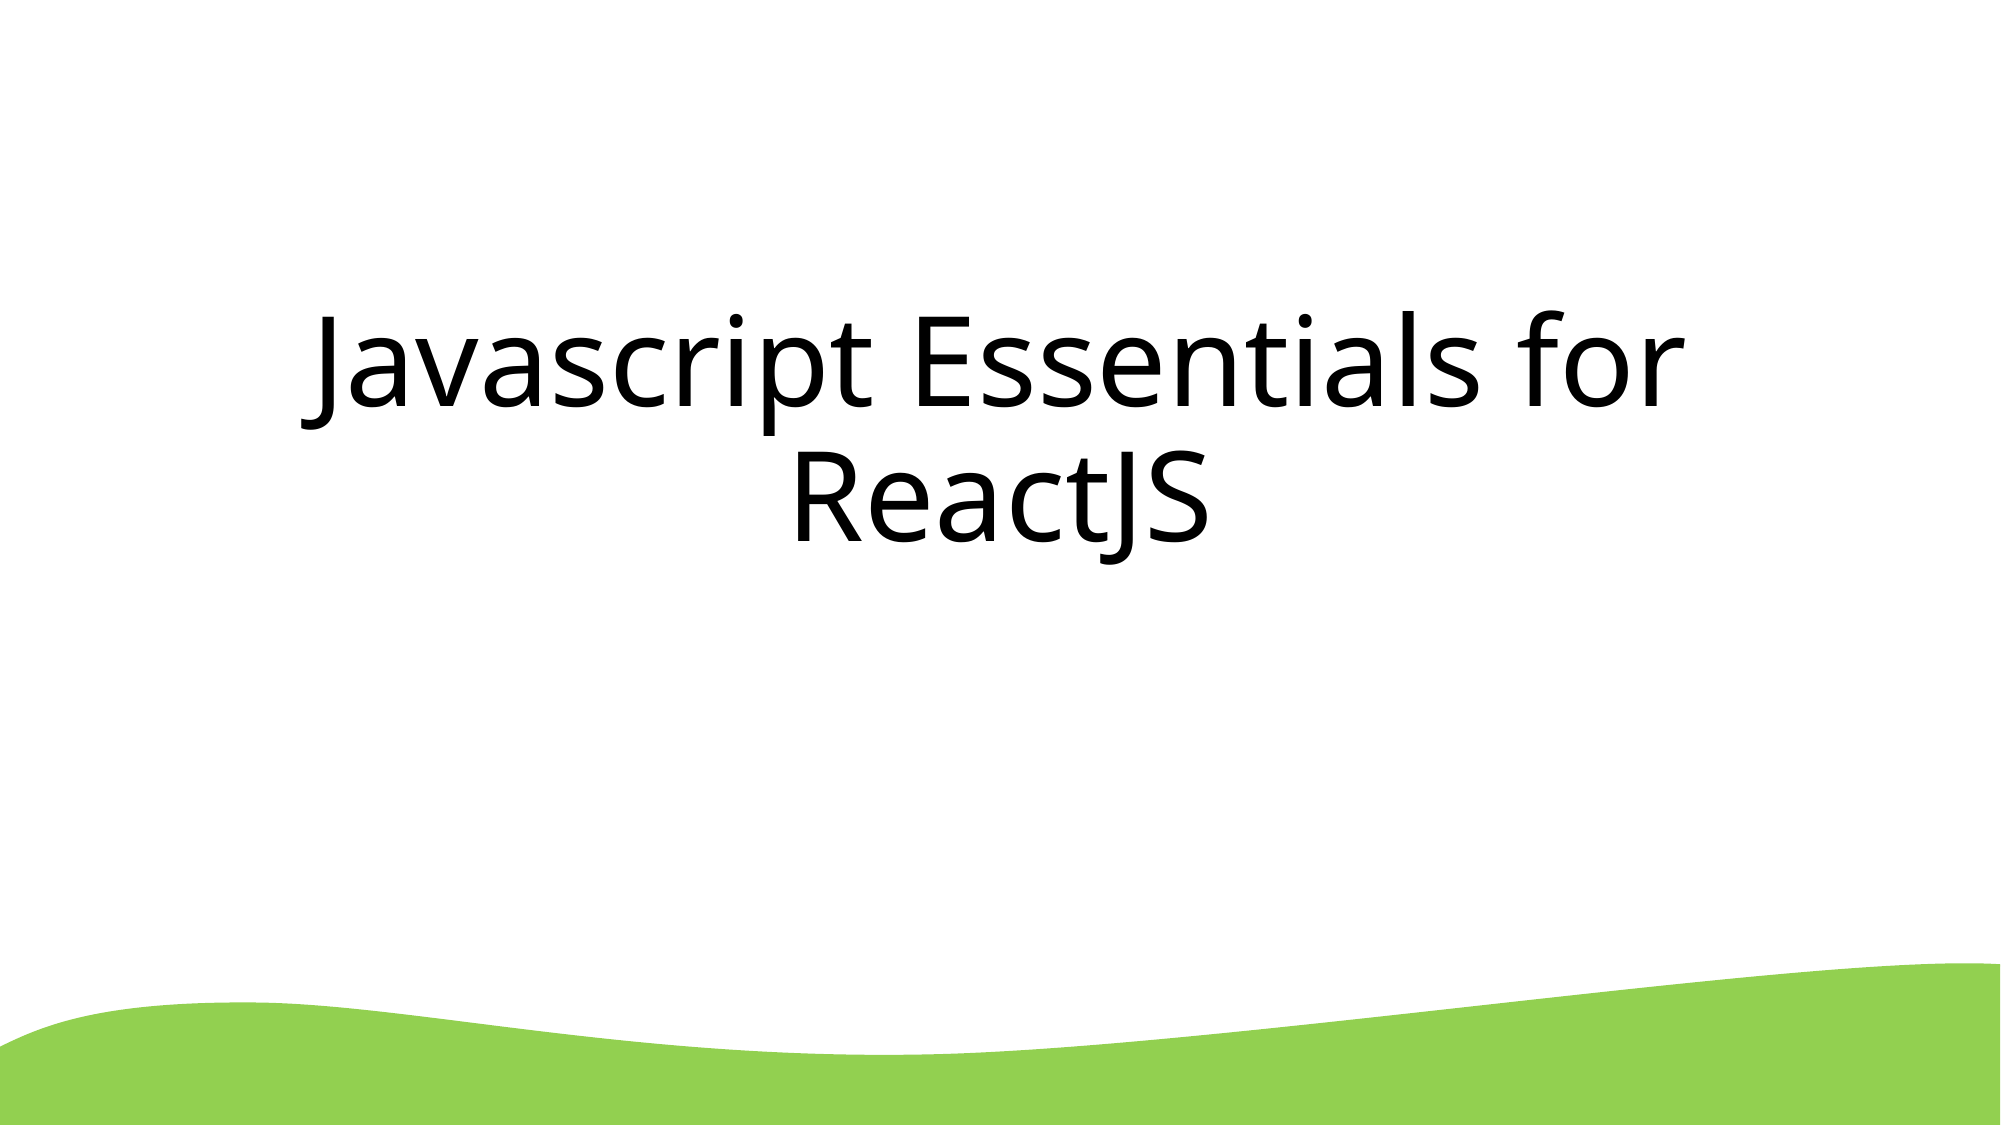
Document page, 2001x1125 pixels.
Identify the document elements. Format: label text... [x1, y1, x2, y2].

title Javascript Essentials for ReactJS [249, 184, 1750, 576]
